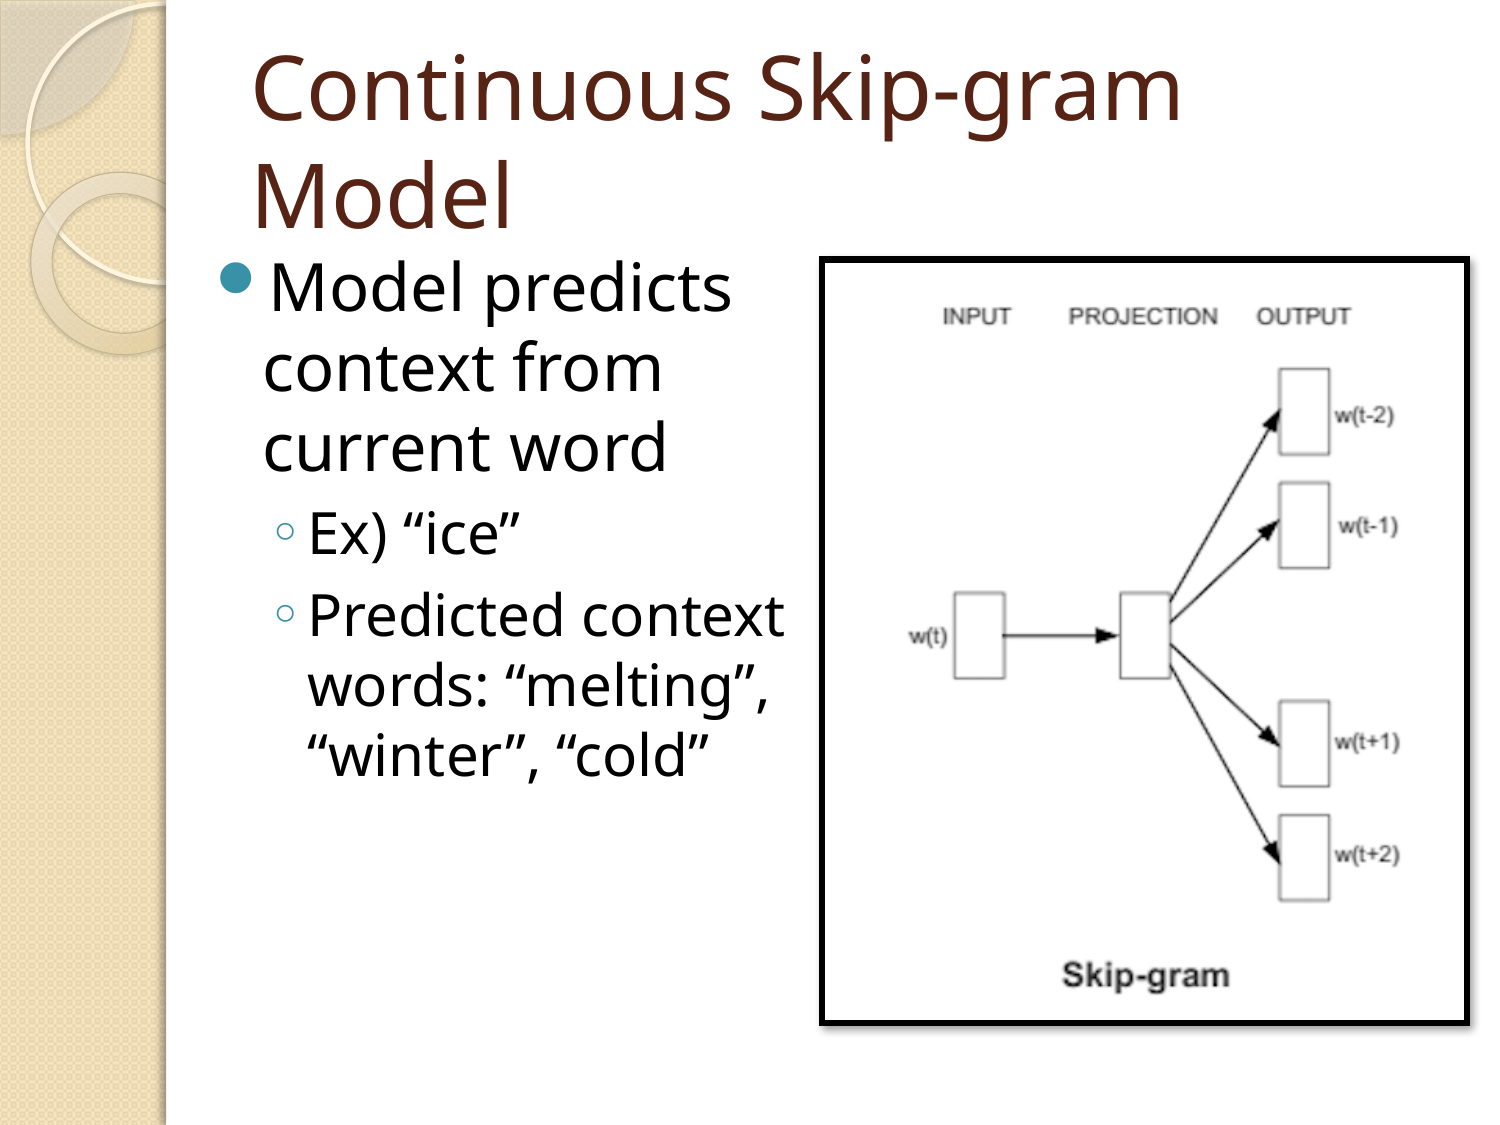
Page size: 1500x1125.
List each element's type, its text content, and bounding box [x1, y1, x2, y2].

title Continuous Skip-gram Model [235, 45, 1466, 233]
list Model predicts context from current word Ex) “ice” Predicted context words: “melting”, “winter”, “cold” [187, 237, 815, 988]
picture [824, 262, 1465, 1021]
